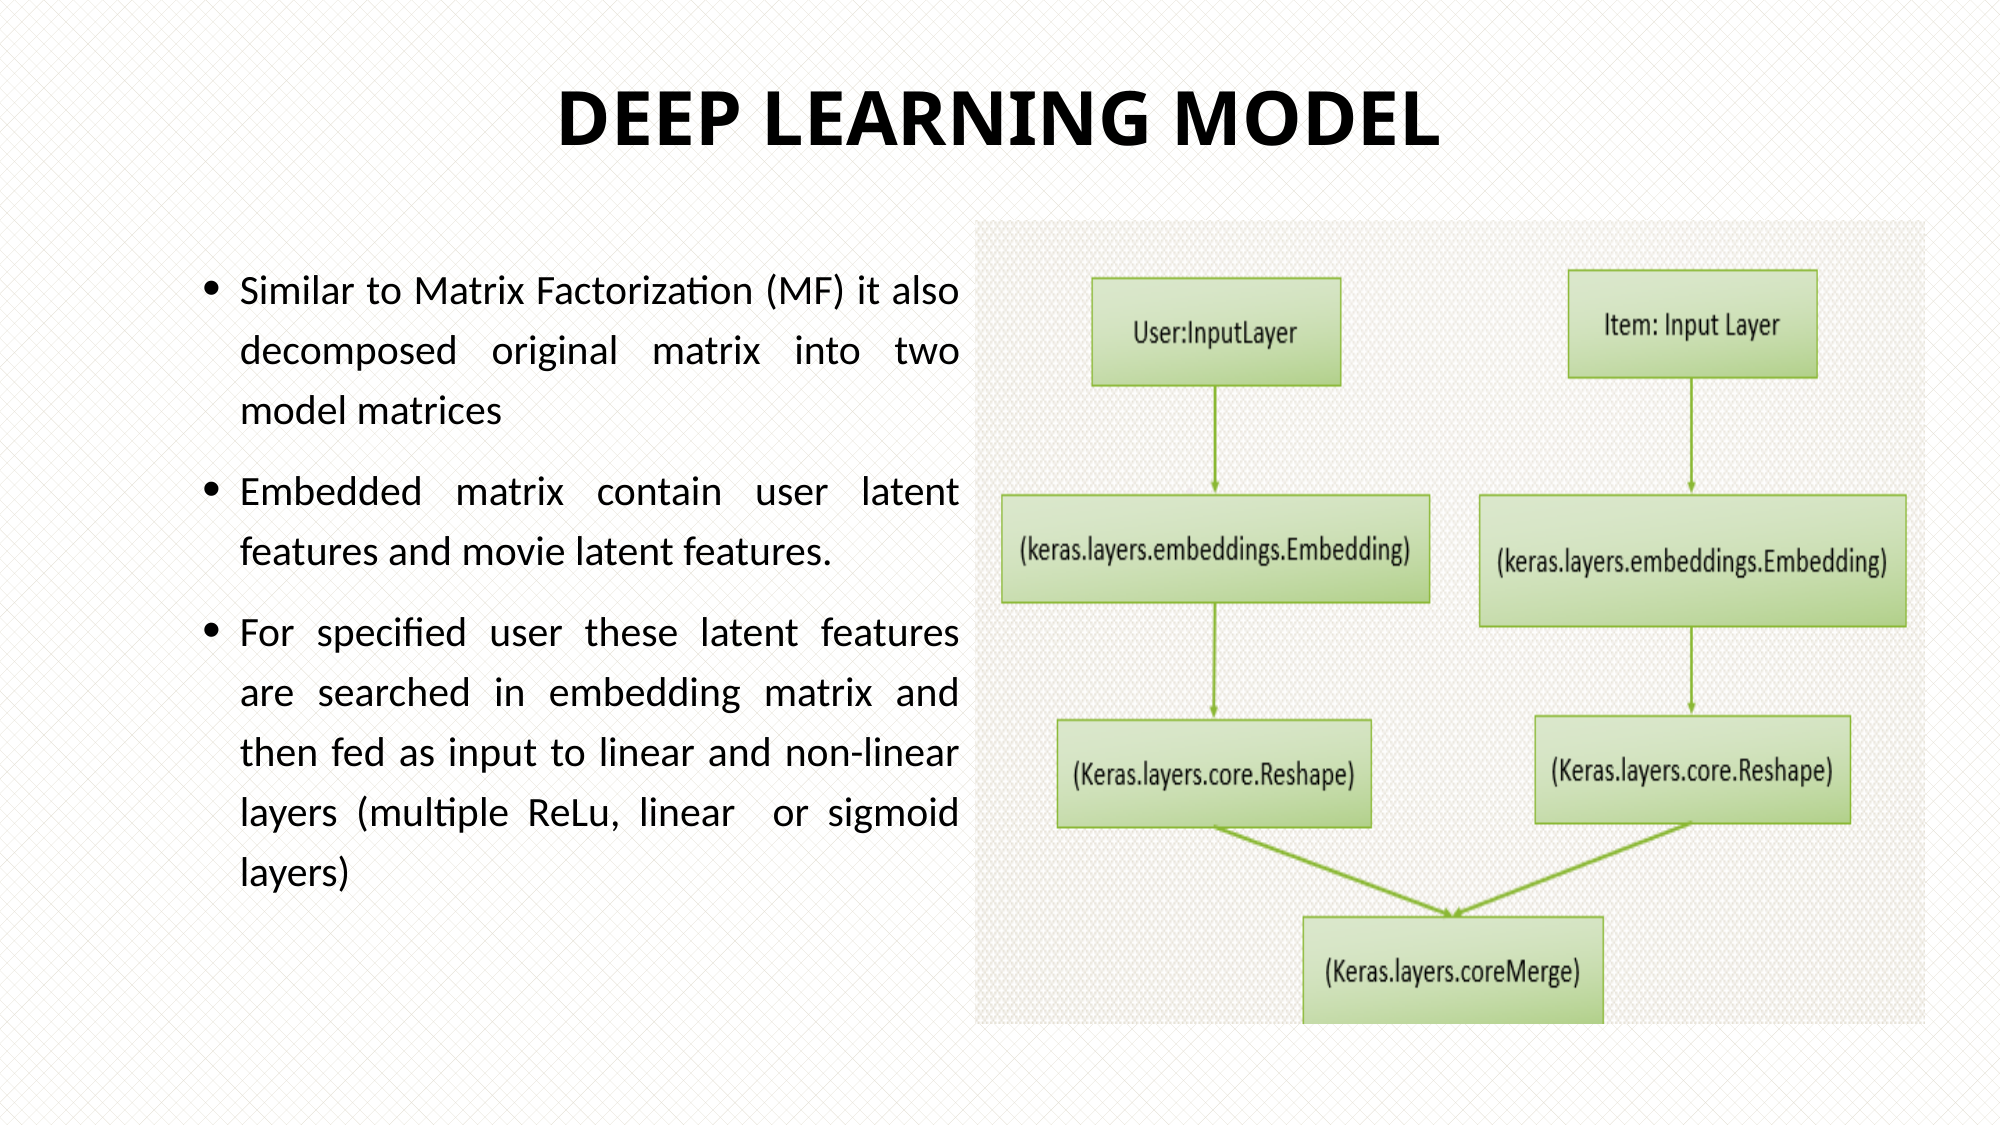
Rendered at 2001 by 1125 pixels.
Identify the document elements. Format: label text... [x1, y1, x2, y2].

list Similar to Matrix Factorization (MF) it also decomposed original matrix into two model matrices Embedded matrix contain user latent features and movie latent features. For specified user these latent features are searched in embedding matrix and then fed as input to linear and non-linear layers (multiple ReLu, linear or sigmoid layers) [187, 245, 976, 1048]
title DEEP Learning Model [186, 60, 1812, 183]
picture [975, 220, 1925, 1024]
